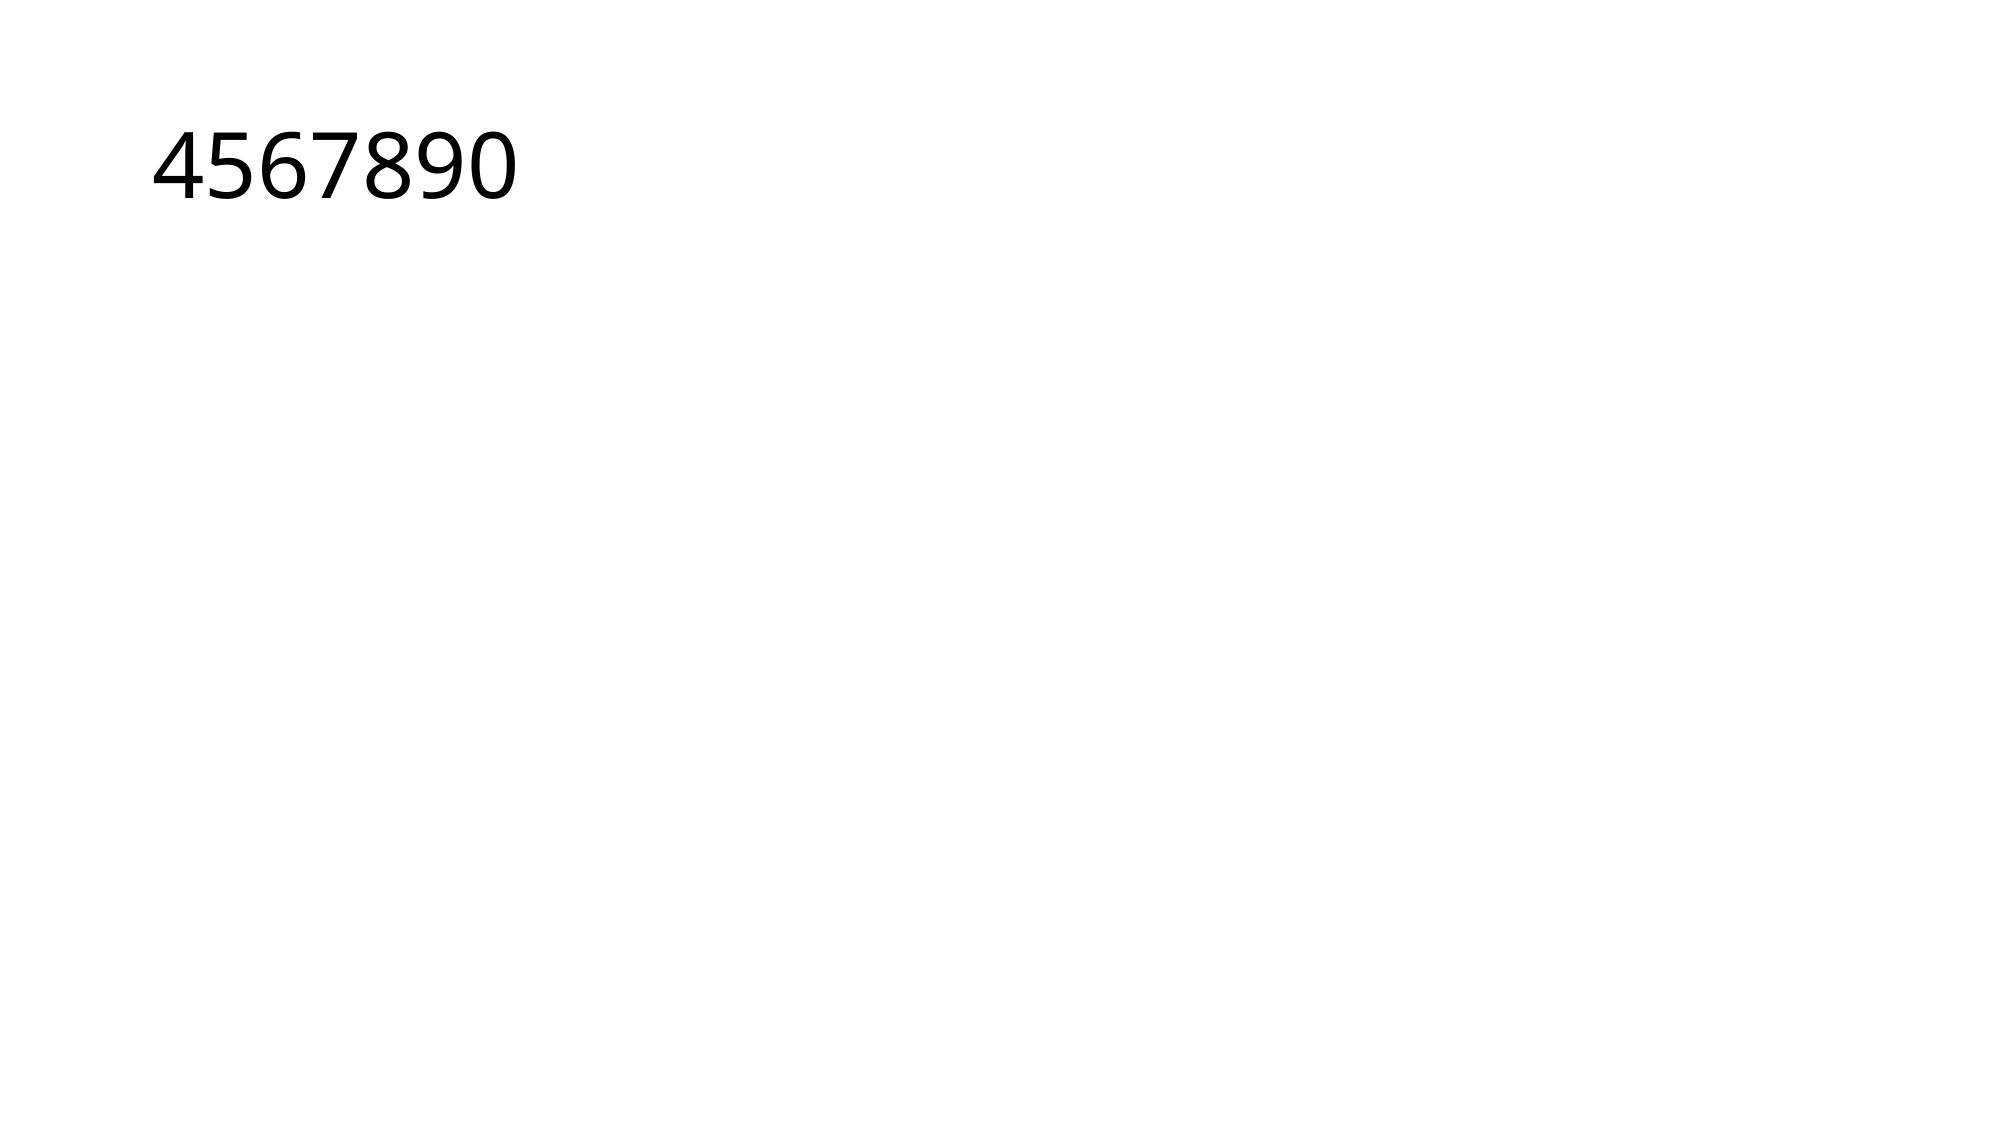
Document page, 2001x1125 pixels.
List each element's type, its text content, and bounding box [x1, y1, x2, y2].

title 4567890 [137, 59, 1863, 278]
